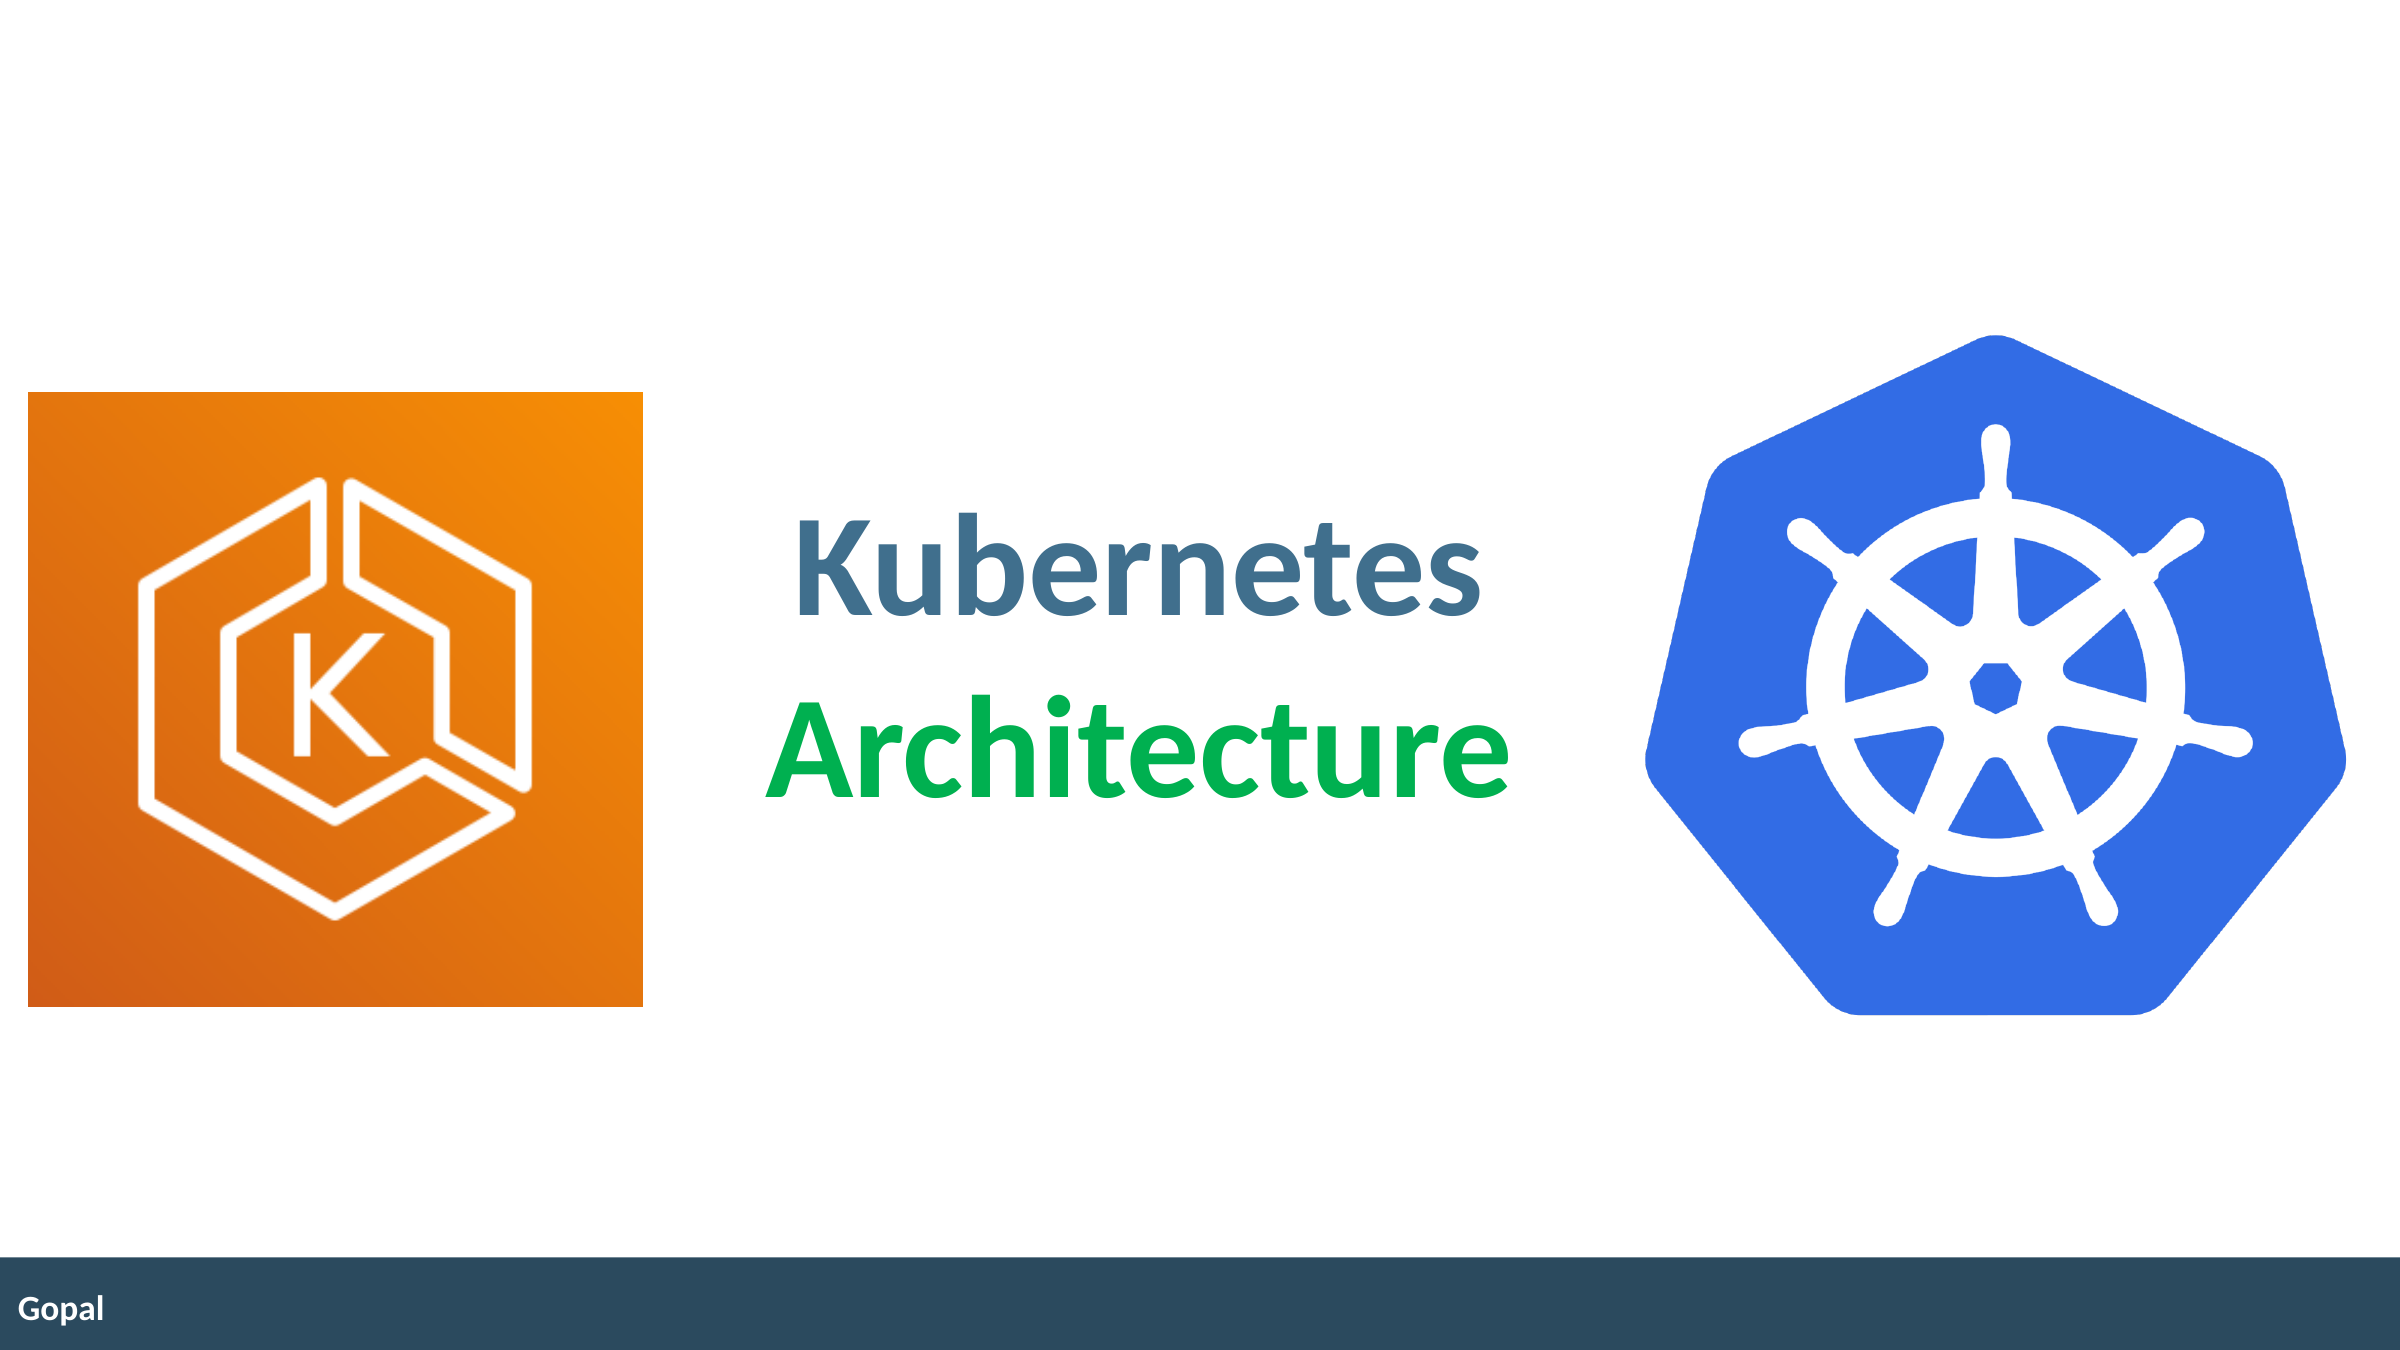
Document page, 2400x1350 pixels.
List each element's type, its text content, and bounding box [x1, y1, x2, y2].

footer Gopal [0, 1269, 810, 1342]
picture [1635, 325, 2356, 1025]
list Kubernetes Architecture [648, 480, 1626, 660]
picture [27, 392, 643, 1008]
